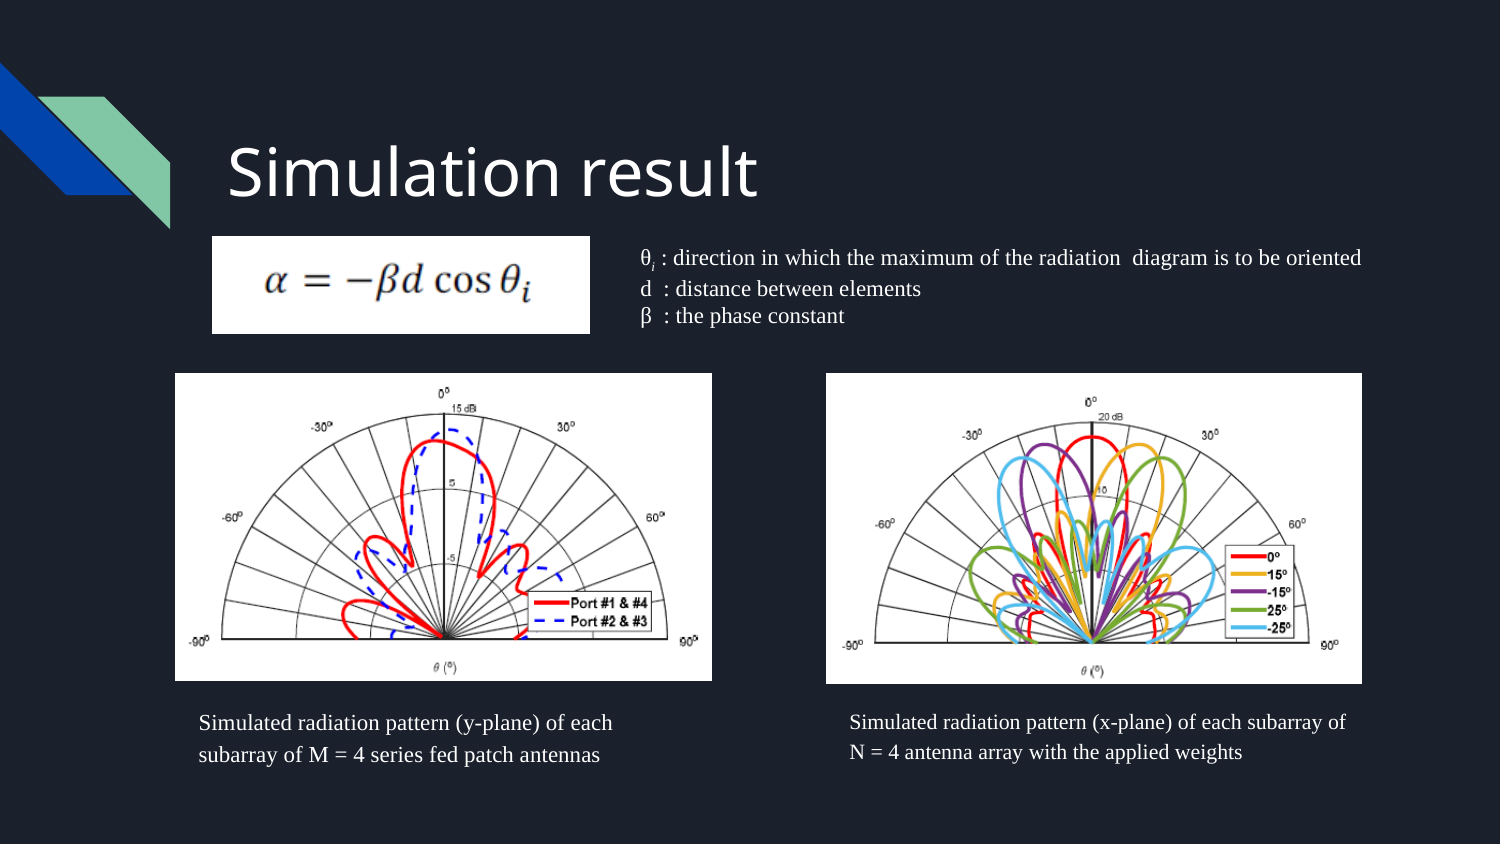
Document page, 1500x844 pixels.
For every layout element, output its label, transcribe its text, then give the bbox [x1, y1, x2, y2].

picture [175, 373, 712, 682]
text_box Simulated radiation pattern (x-plane) of each subarray of N = 4 antenna array with the applied weights [810, 688, 1378, 769]
text_box θi : direction in which the maximum of the radiation diagram is to be oriented d : distance between elements β : the phase constant [619, 234, 1419, 336]
picture [825, 373, 1363, 684]
picture [212, 236, 591, 334]
list Simulated radiation pattern (y-plane) of each subarray of M = 4 series fed patch antennas [159, 688, 712, 769]
title Simulation result [212, 114, 1368, 195]
